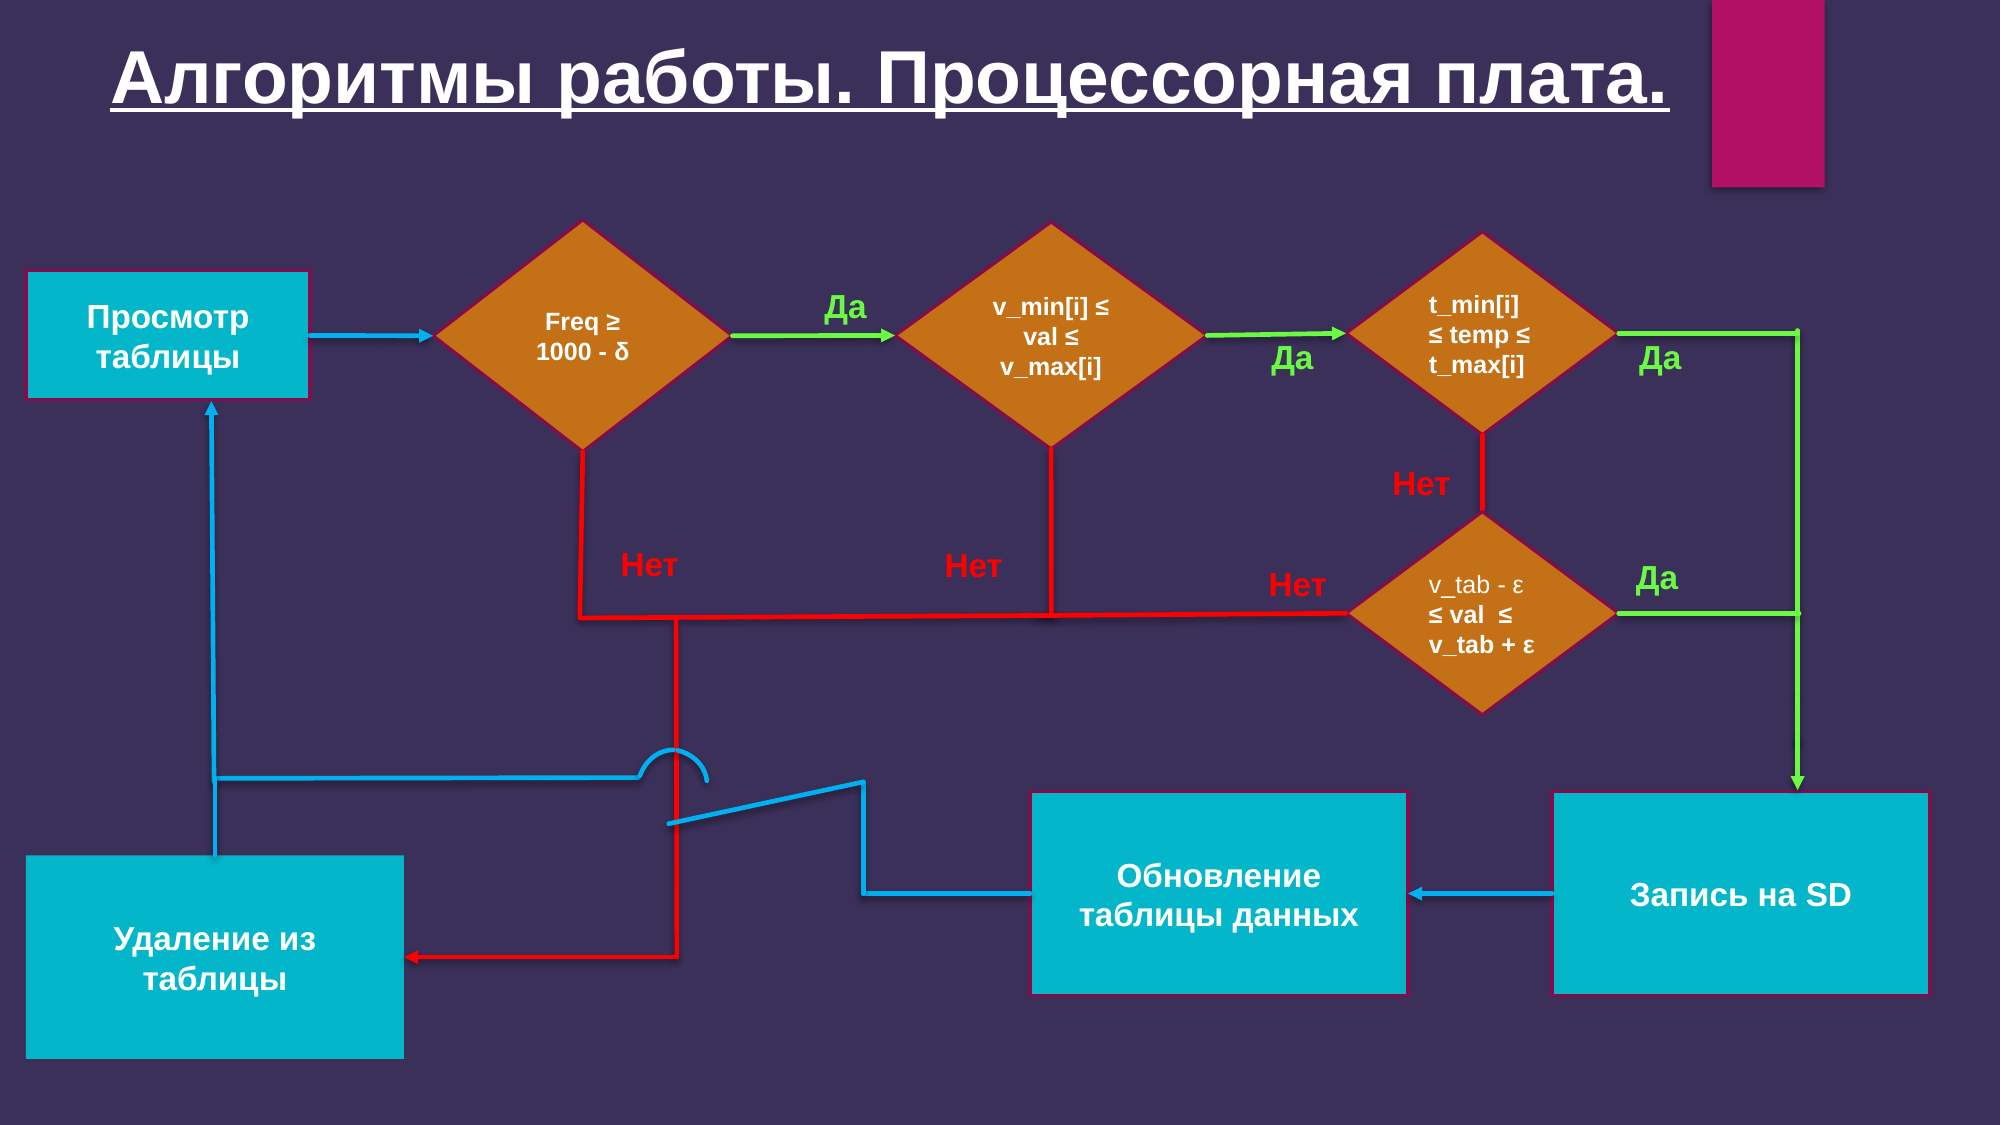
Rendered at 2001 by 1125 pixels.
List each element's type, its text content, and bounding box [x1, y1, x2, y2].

text_box Запись на SD [1550, 790, 1932, 997]
text_box t_min[i] ≤ temp ≤ t_max[i] [1346, 230, 1615, 434]
text_box Удаление из таблицы [24, 854, 406, 1060]
text_box Обновление таблицы данных [1028, 966, 1410, 997]
text_box Да [1605, 548, 1709, 604]
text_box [1206, 332, 1347, 336]
text_box Просмотр таблицы [24, 269, 312, 401]
text_box v_tab - ε ≤ val ≤ v_tab + ε [1488, 513, 1618, 713]
text_box Freq ≥ 1000 - δ [434, 218, 732, 399]
text_box v_min[i] ≤ val ≤ v_max[i] [895, 220, 1206, 432]
text_box Алгоритмы работы. Процессорная плата. [95, 21, 1696, 127]
text_box Да [1241, 344, 1344, 384]
text_box Да [1608, 328, 1712, 384]
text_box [211, 400, 1031, 894]
text_box Да [794, 278, 897, 333]
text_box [403, 434, 1483, 958]
